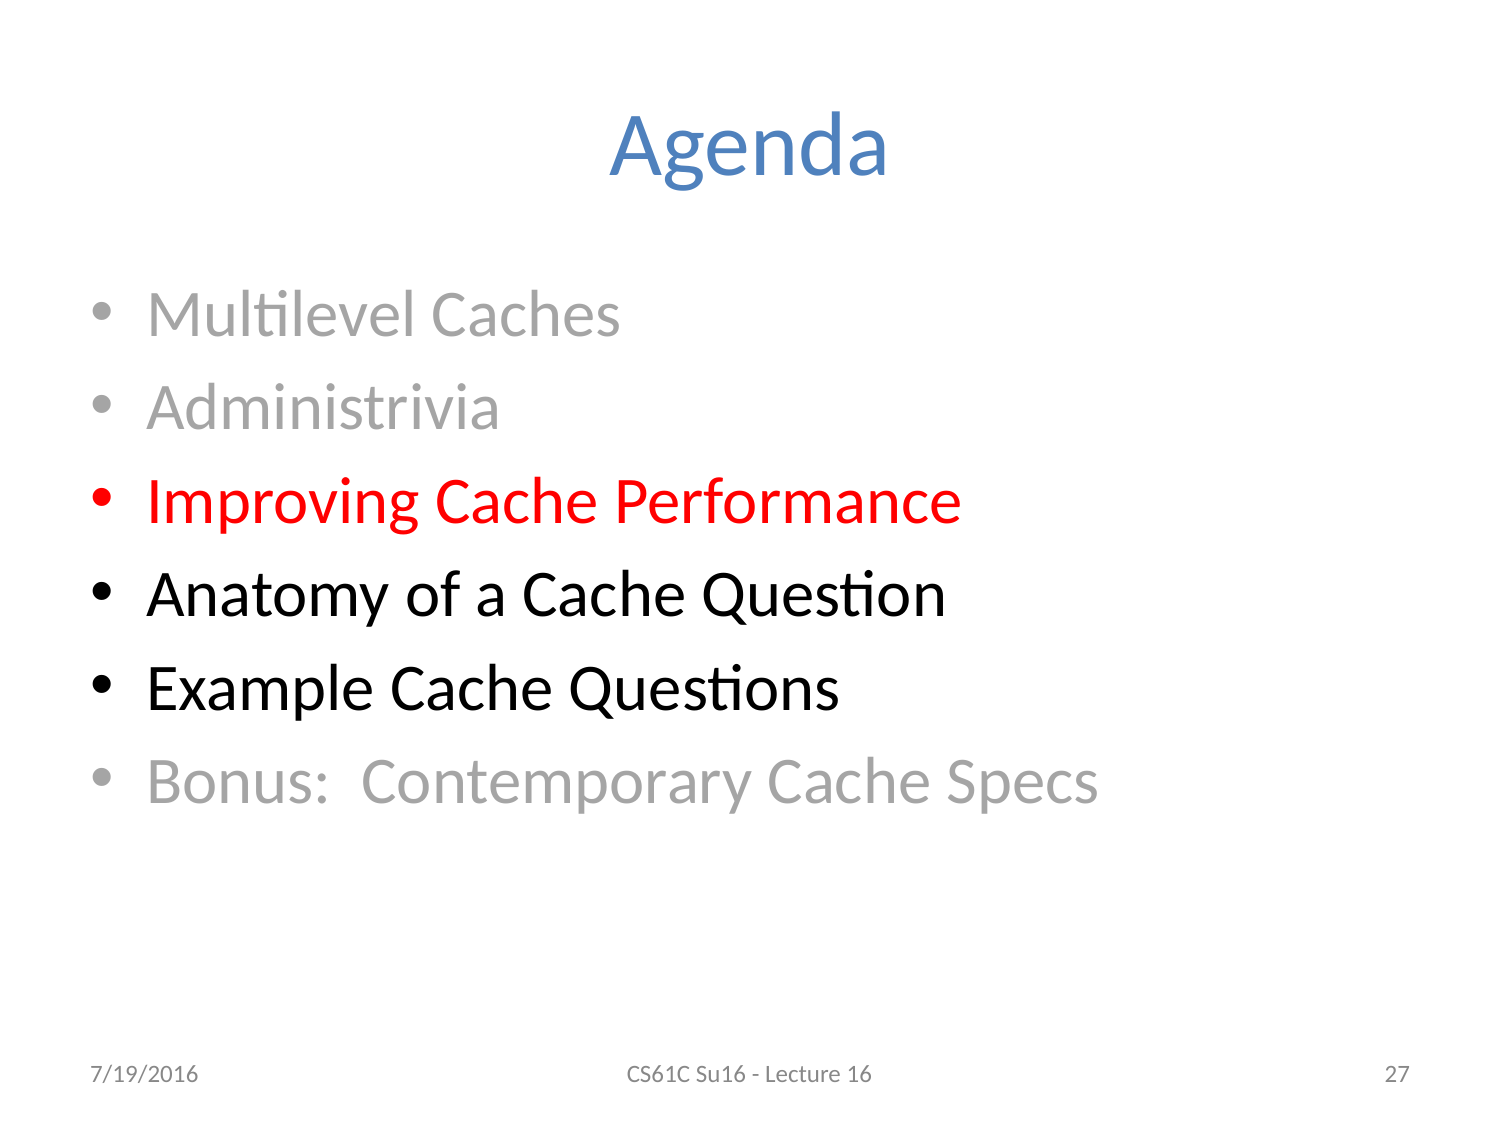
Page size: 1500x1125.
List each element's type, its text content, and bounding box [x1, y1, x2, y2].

list Multilevel Caches Administrivia Improving Cache Performance Anatomy of a Cache Question Example Cache Questions Bonus: Contemporary Cache Specs [75, 262, 1425, 1073]
title Agenda [75, 45, 1425, 233]
slide_number ‹#› [1074, 1042, 1425, 1103]
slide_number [75, 1042, 425, 1103]
footer CS61C Su16 - Lecture 16 [512, 1042, 988, 1103]
